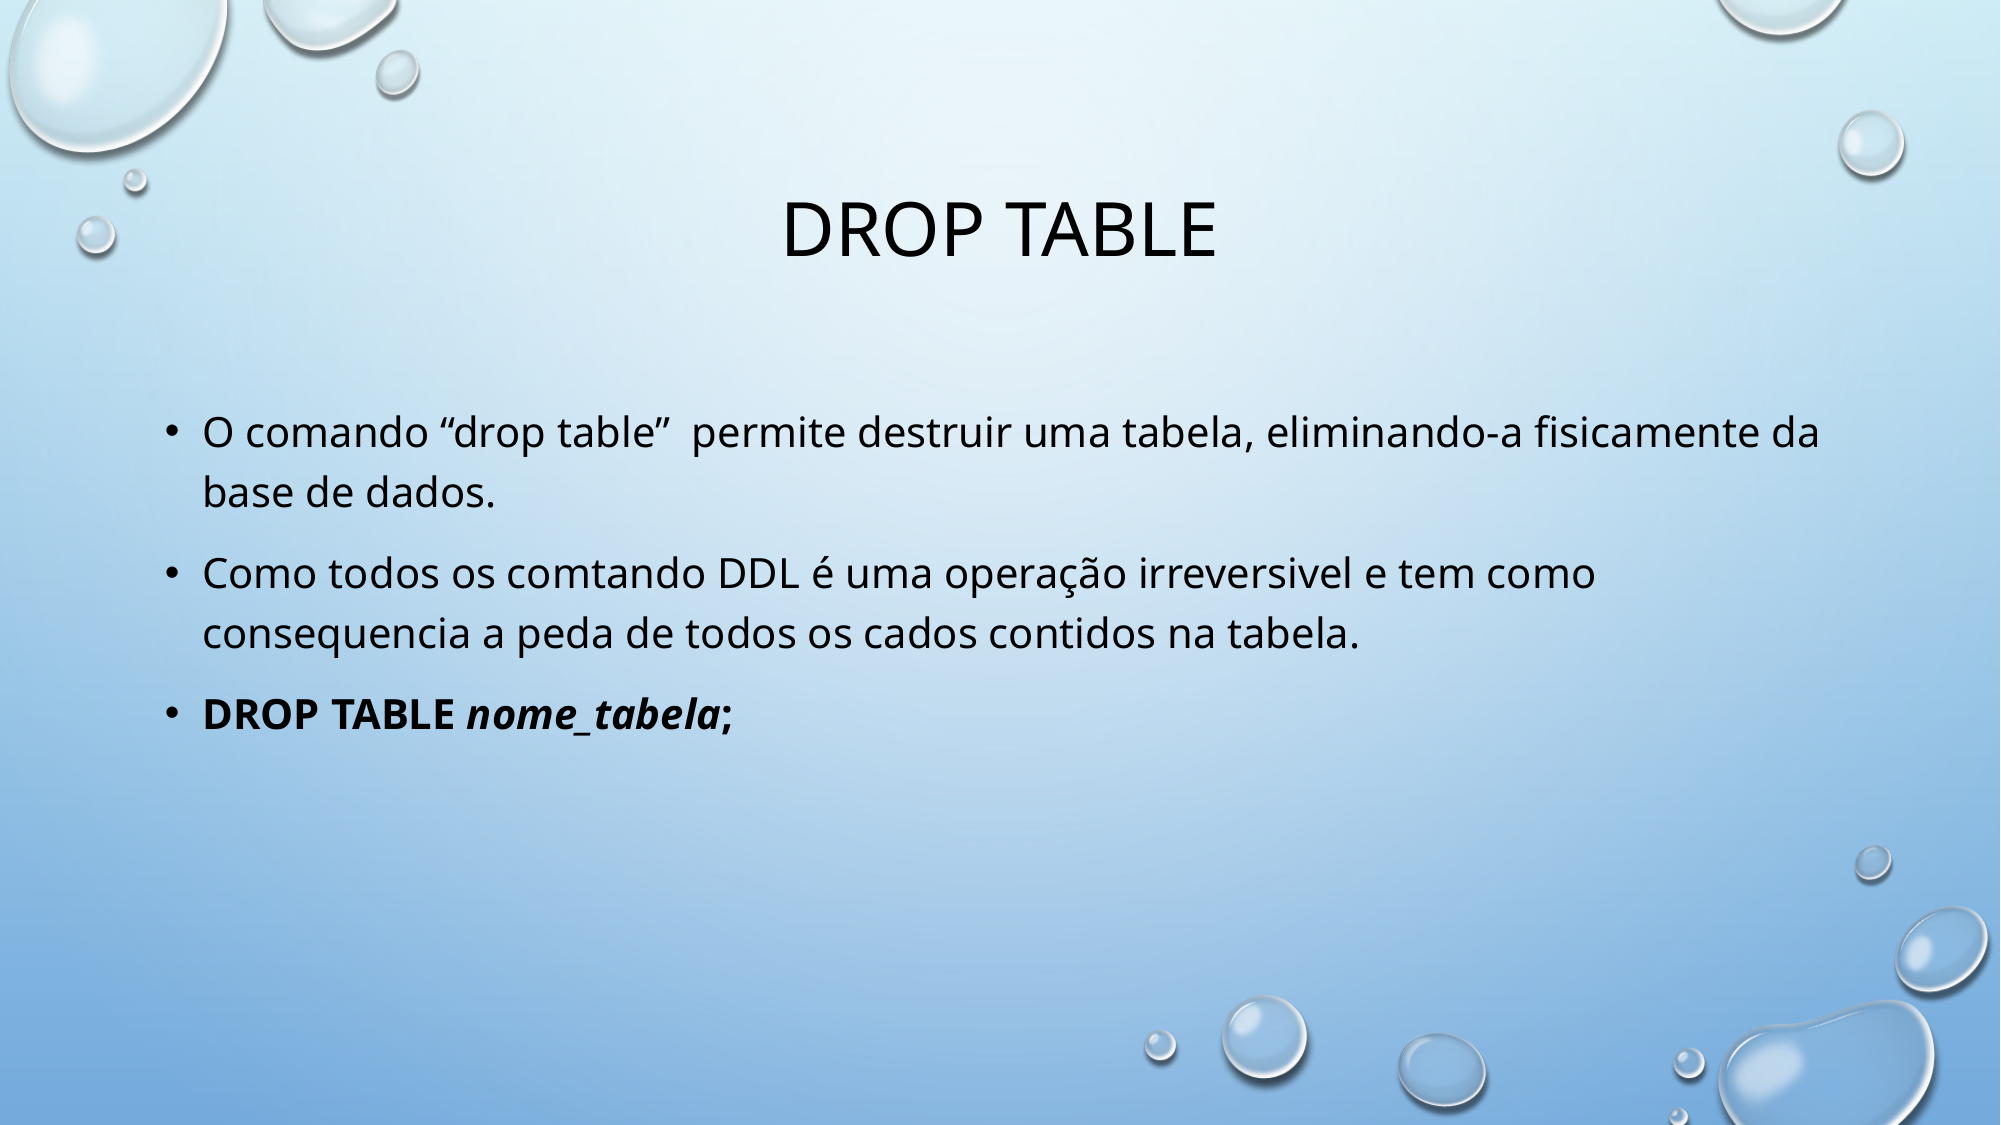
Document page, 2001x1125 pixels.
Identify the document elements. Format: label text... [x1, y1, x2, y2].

picture [0, 0, 2000, 1125]
title Drop table [149, 101, 1851, 364]
list O comando “drop table” permite destruir uma tabela, eliminando-a fisicamente da base de dados. Como todos os comtando DDL é uma operação irreversivel e tem como consequencia a peda de todos os cados contidos na tabela. DROP TABLE nome_tabela; [149, 388, 1850, 950]
